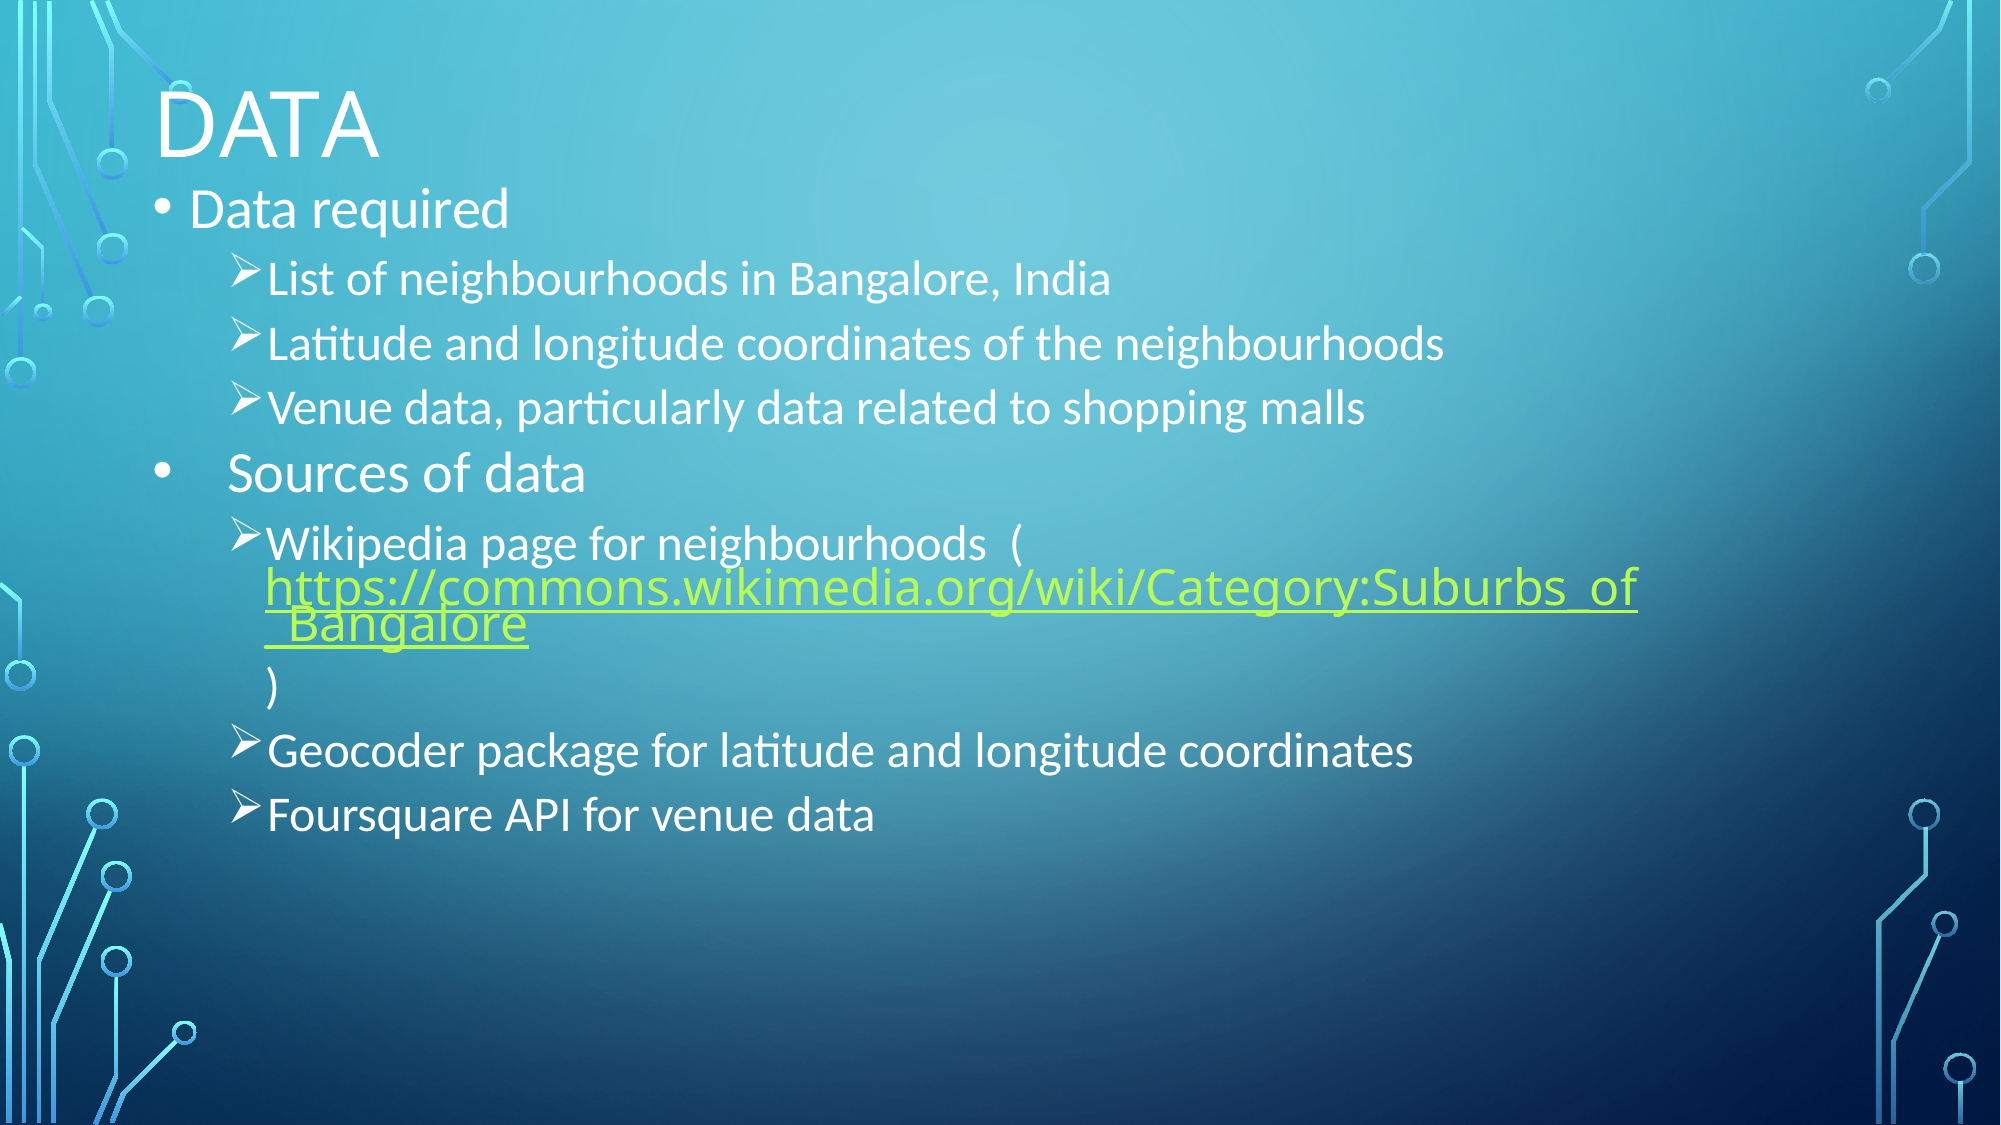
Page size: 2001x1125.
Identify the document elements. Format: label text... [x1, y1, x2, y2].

title Data [150, 24, 638, 162]
text_box Data required List of neighbourhoods in Bangalore, India Latitude and longitude coordinates of the neighbourhoods Venue data, particularly data related to shopping malls Sources of data Wikipedia page for neighbourhoods (https://commons.wikimedia.org/wiki/Category:Suburbs_of_Bangalore) Geocoder package for latitude and longitude coordinates Foursquare API for venue data [150, 162, 1651, 807]
